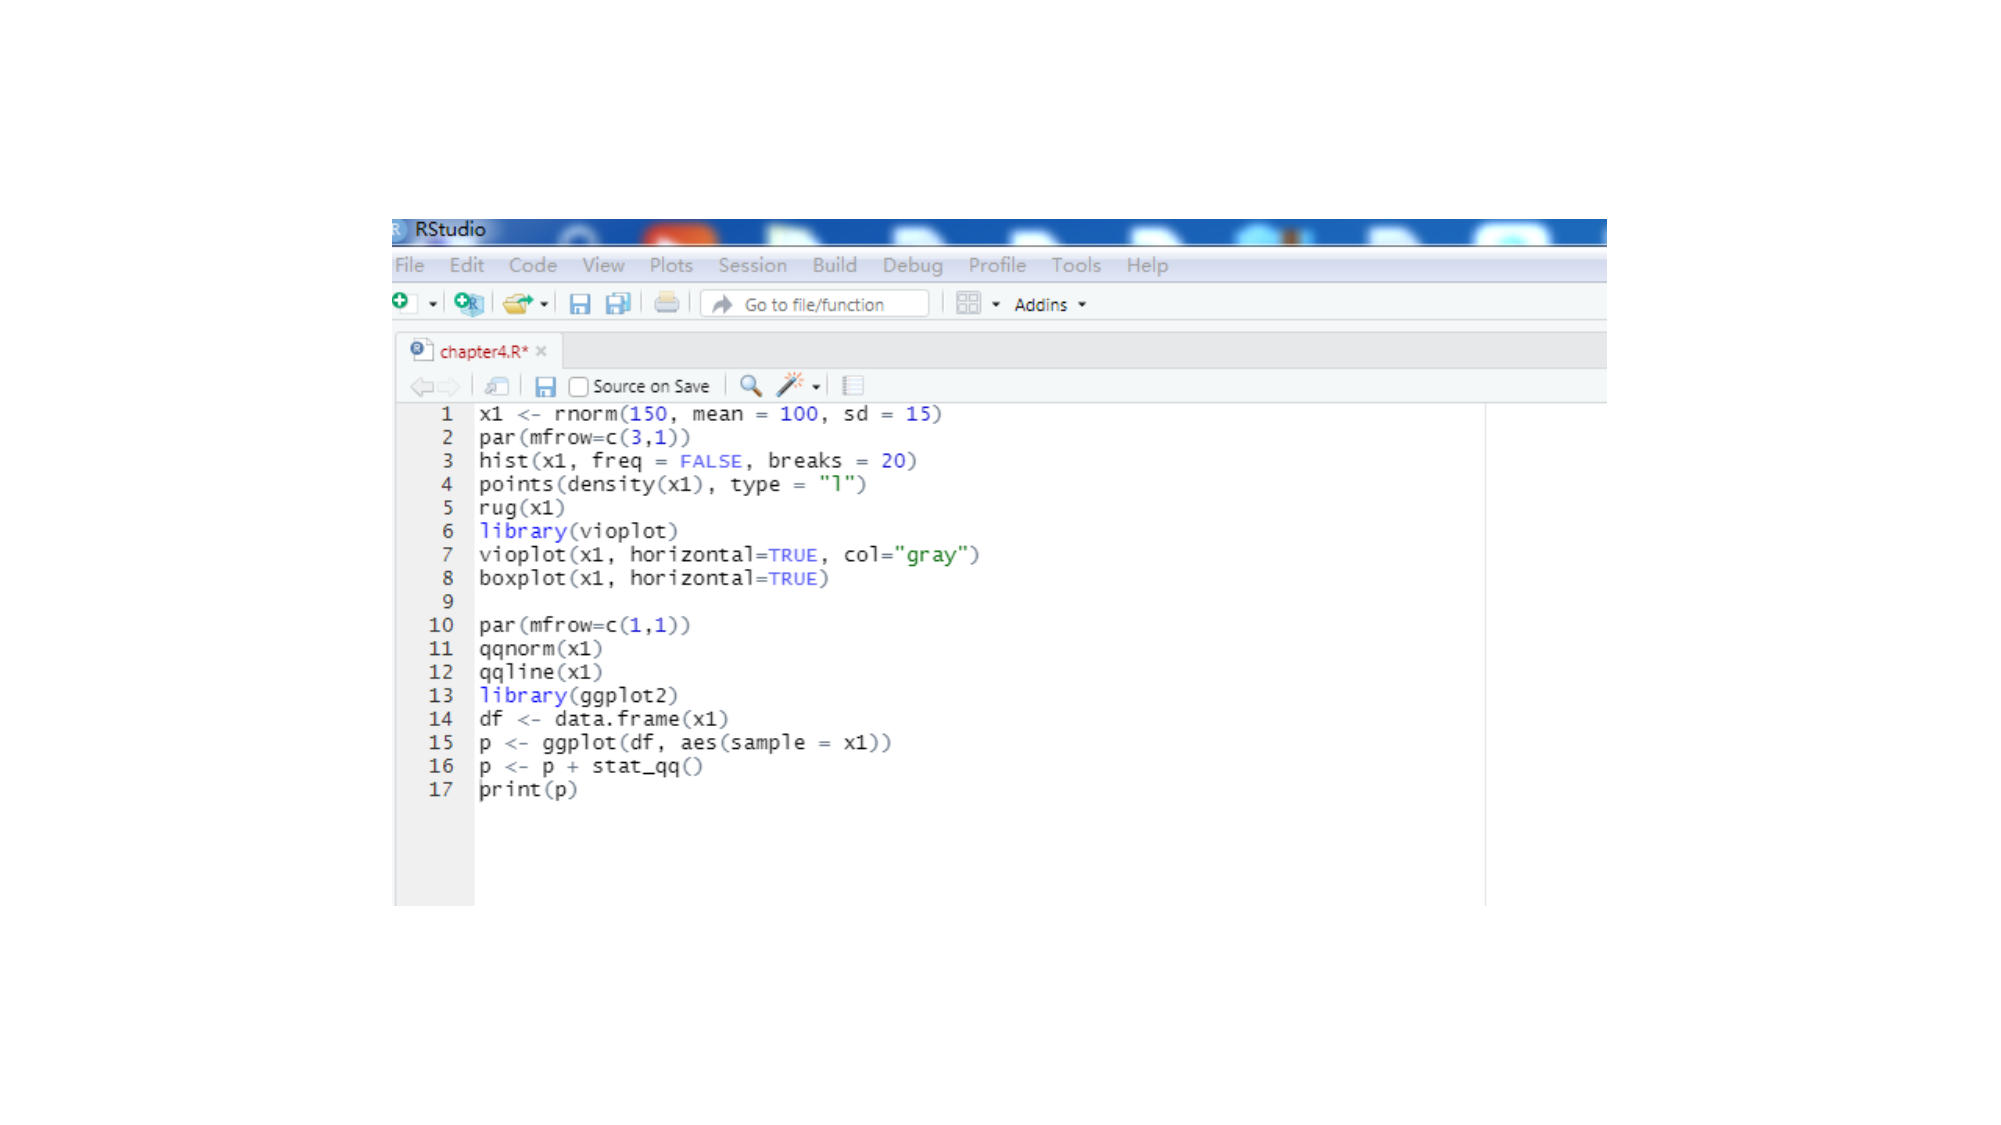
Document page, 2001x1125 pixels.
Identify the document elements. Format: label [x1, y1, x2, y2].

picture [392, 219, 1607, 906]
